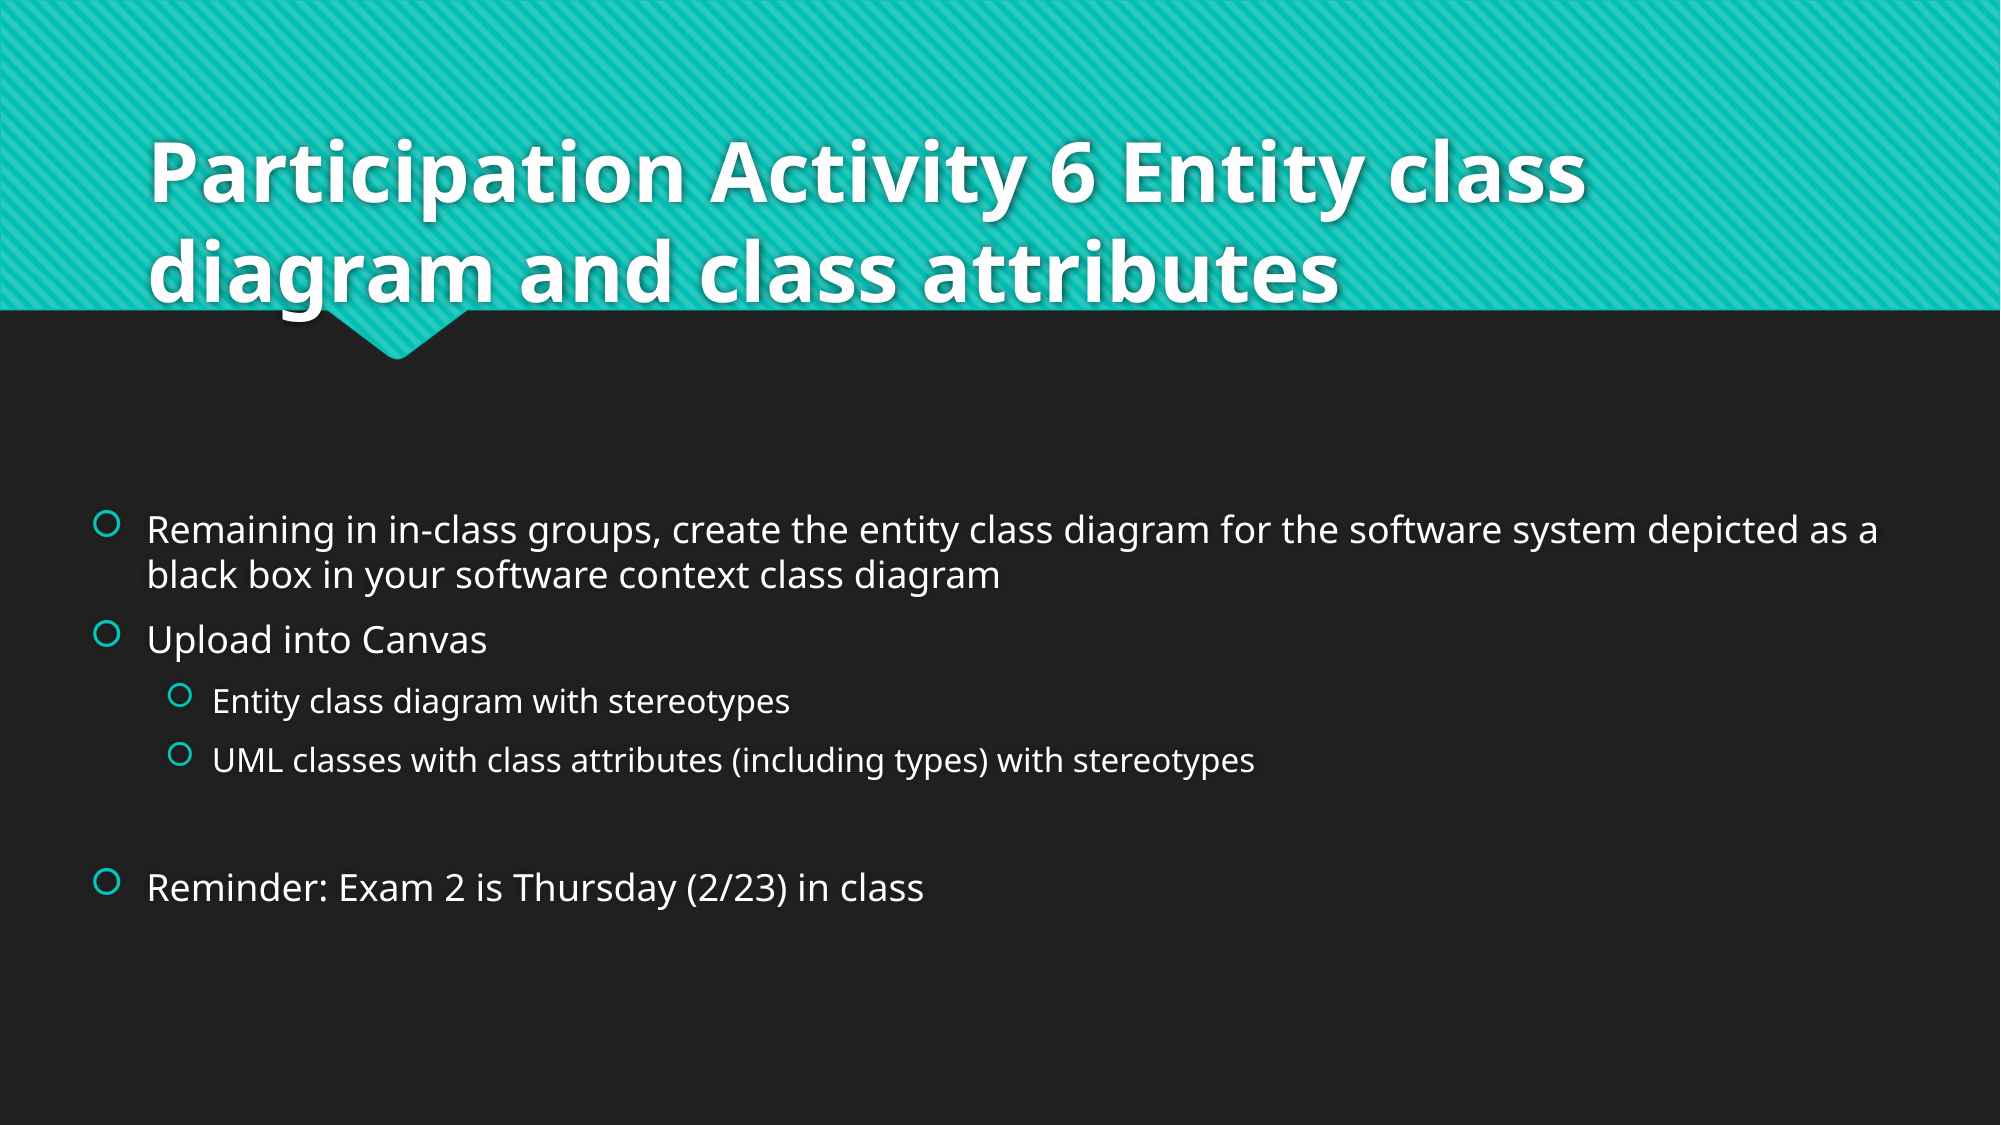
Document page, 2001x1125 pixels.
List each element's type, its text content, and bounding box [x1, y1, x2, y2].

list Remaining in in-class groups, create the entity class diagram for the software system depicted as a black box in your software context class diagram Upload into Canvas Entity class diagram with stereotypes UML classes with class attributes (including types) with stereotypes Reminder: Exam 2 is Thursday (2/23) in class [75, 416, 1942, 1125]
title Participation Activity 6 Entity class diagram and class attributes [132, 167, 1868, 328]
